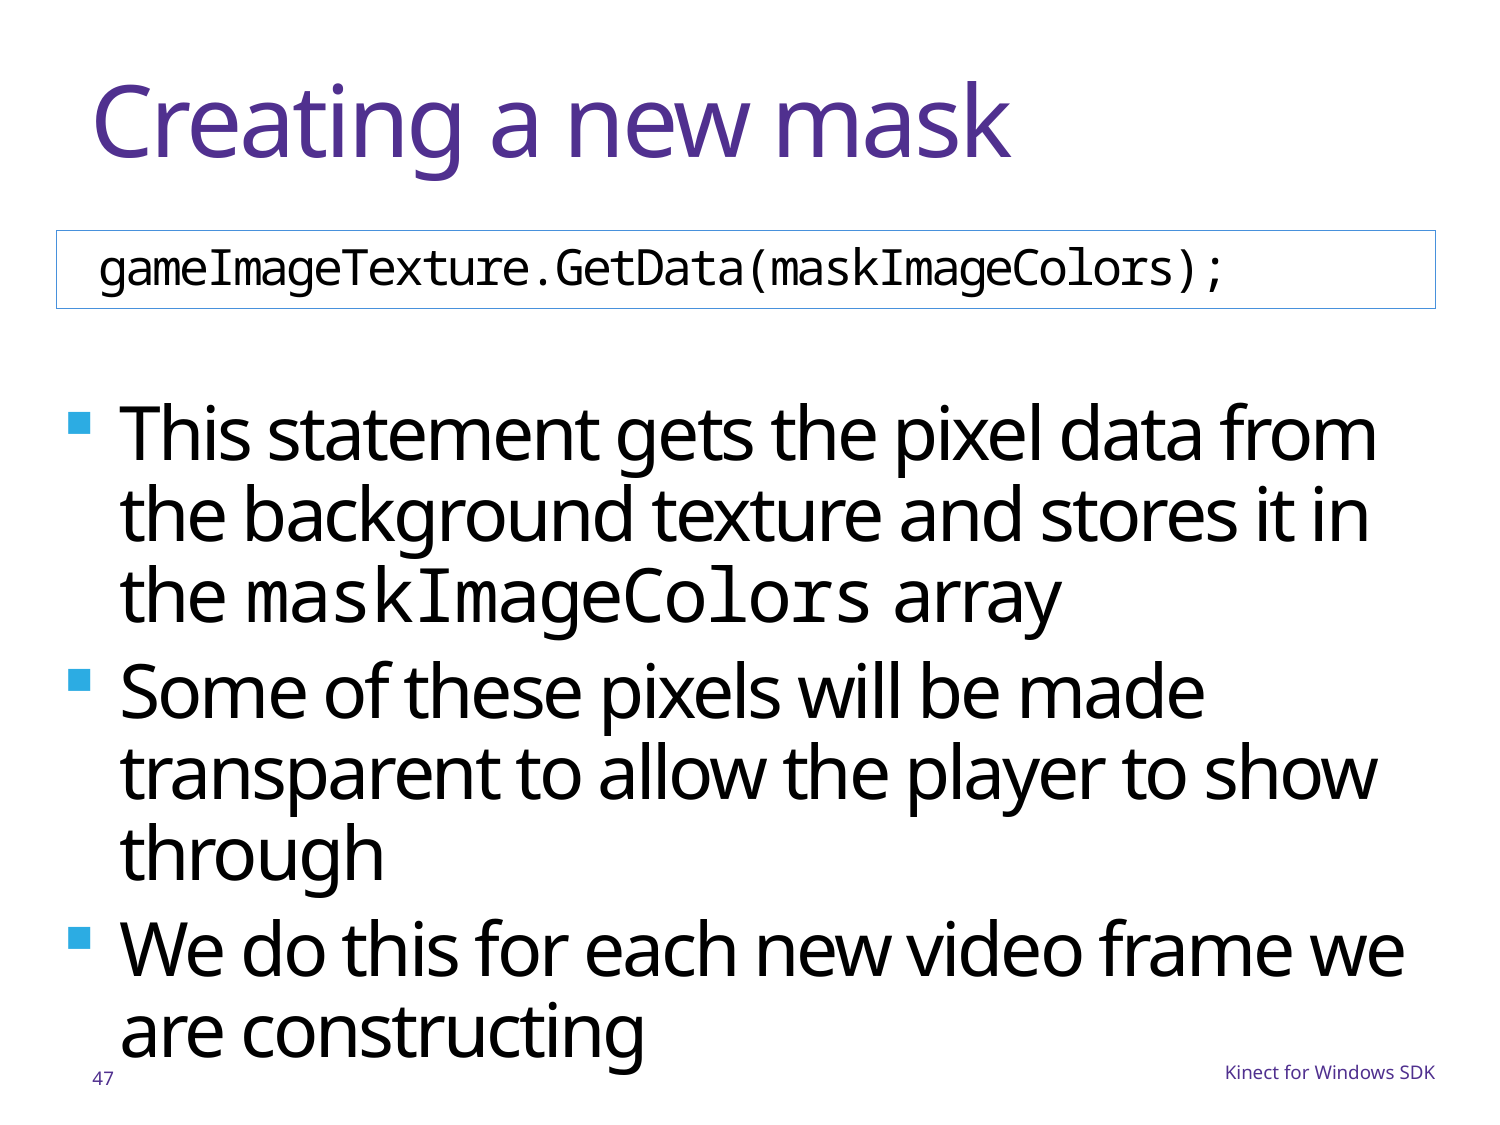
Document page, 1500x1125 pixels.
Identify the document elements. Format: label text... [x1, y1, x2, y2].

list This statement gets the pixel data from the background texture and stores it in the maskImageColors array Some of these pixels will be made transparent to allow the player to show through We do this for each new video frame we are constructing [62, 396, 1435, 1006]
title Creating a new mask [90, 70, 1463, 180]
list gameImageTexture.GetData(maskImageColors); [56, 230, 1436, 309]
slide_number 47 [0, 1053, 114, 1107]
